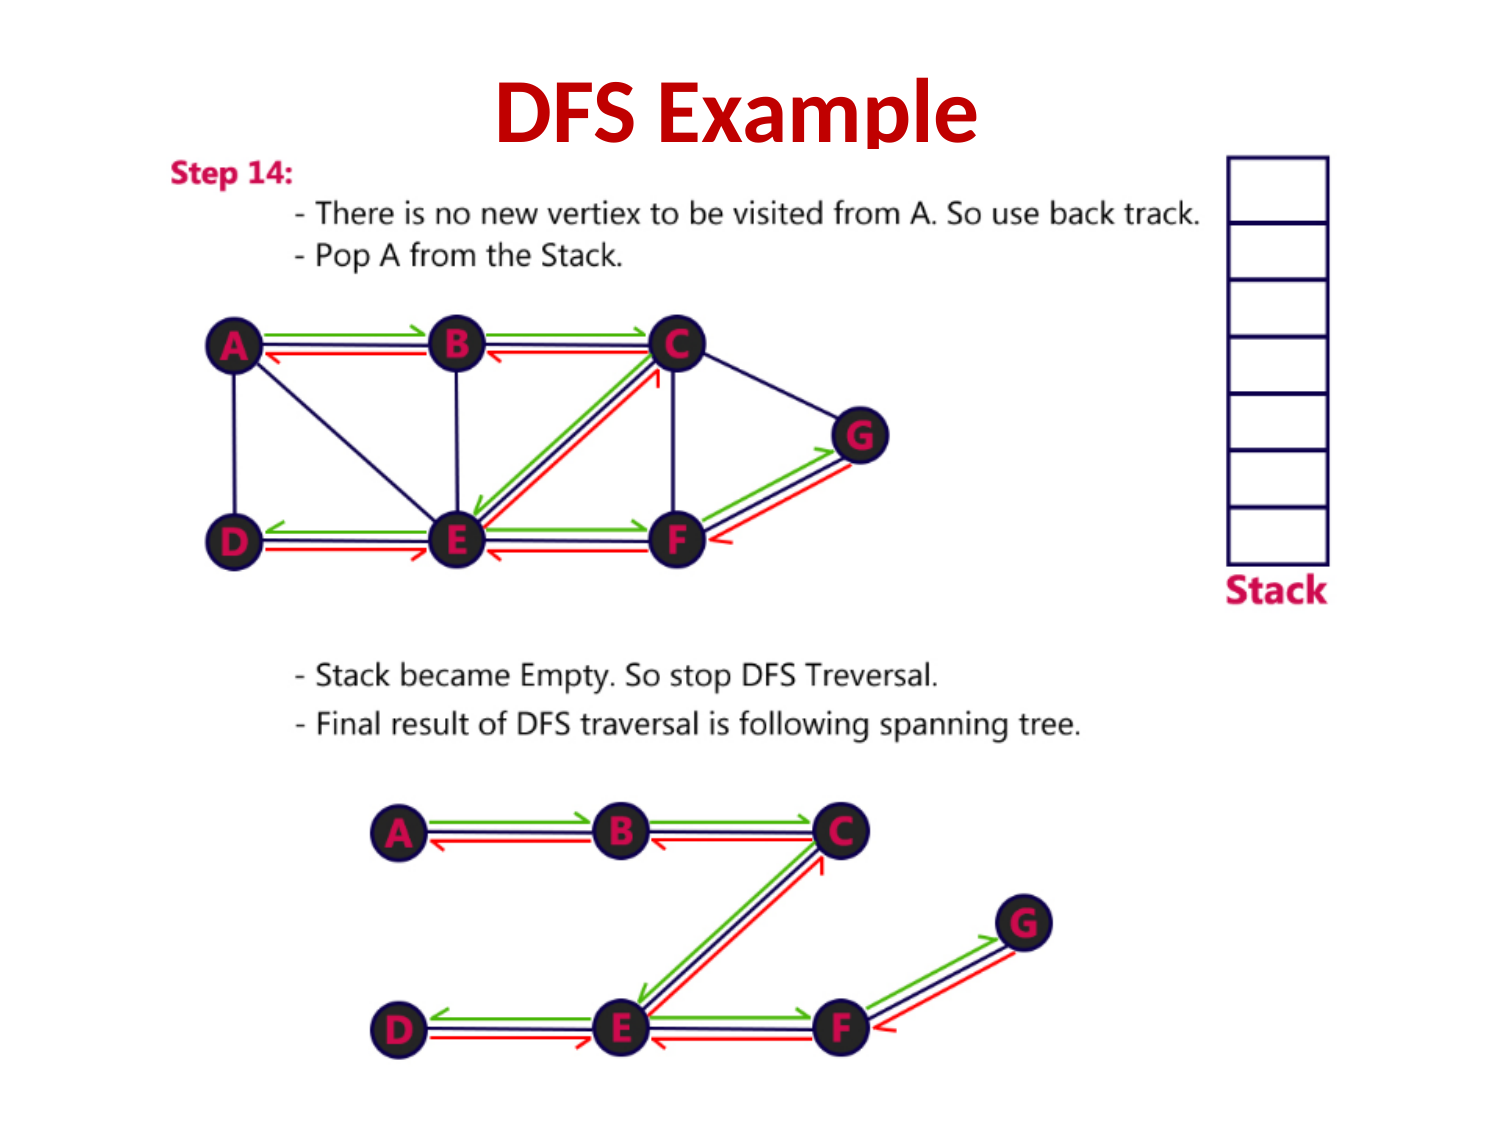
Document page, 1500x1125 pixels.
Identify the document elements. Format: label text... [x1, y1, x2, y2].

picture [153, 149, 1347, 751]
title DFS Example [62, 12, 1413, 200]
picture [349, 774, 1062, 1082]
